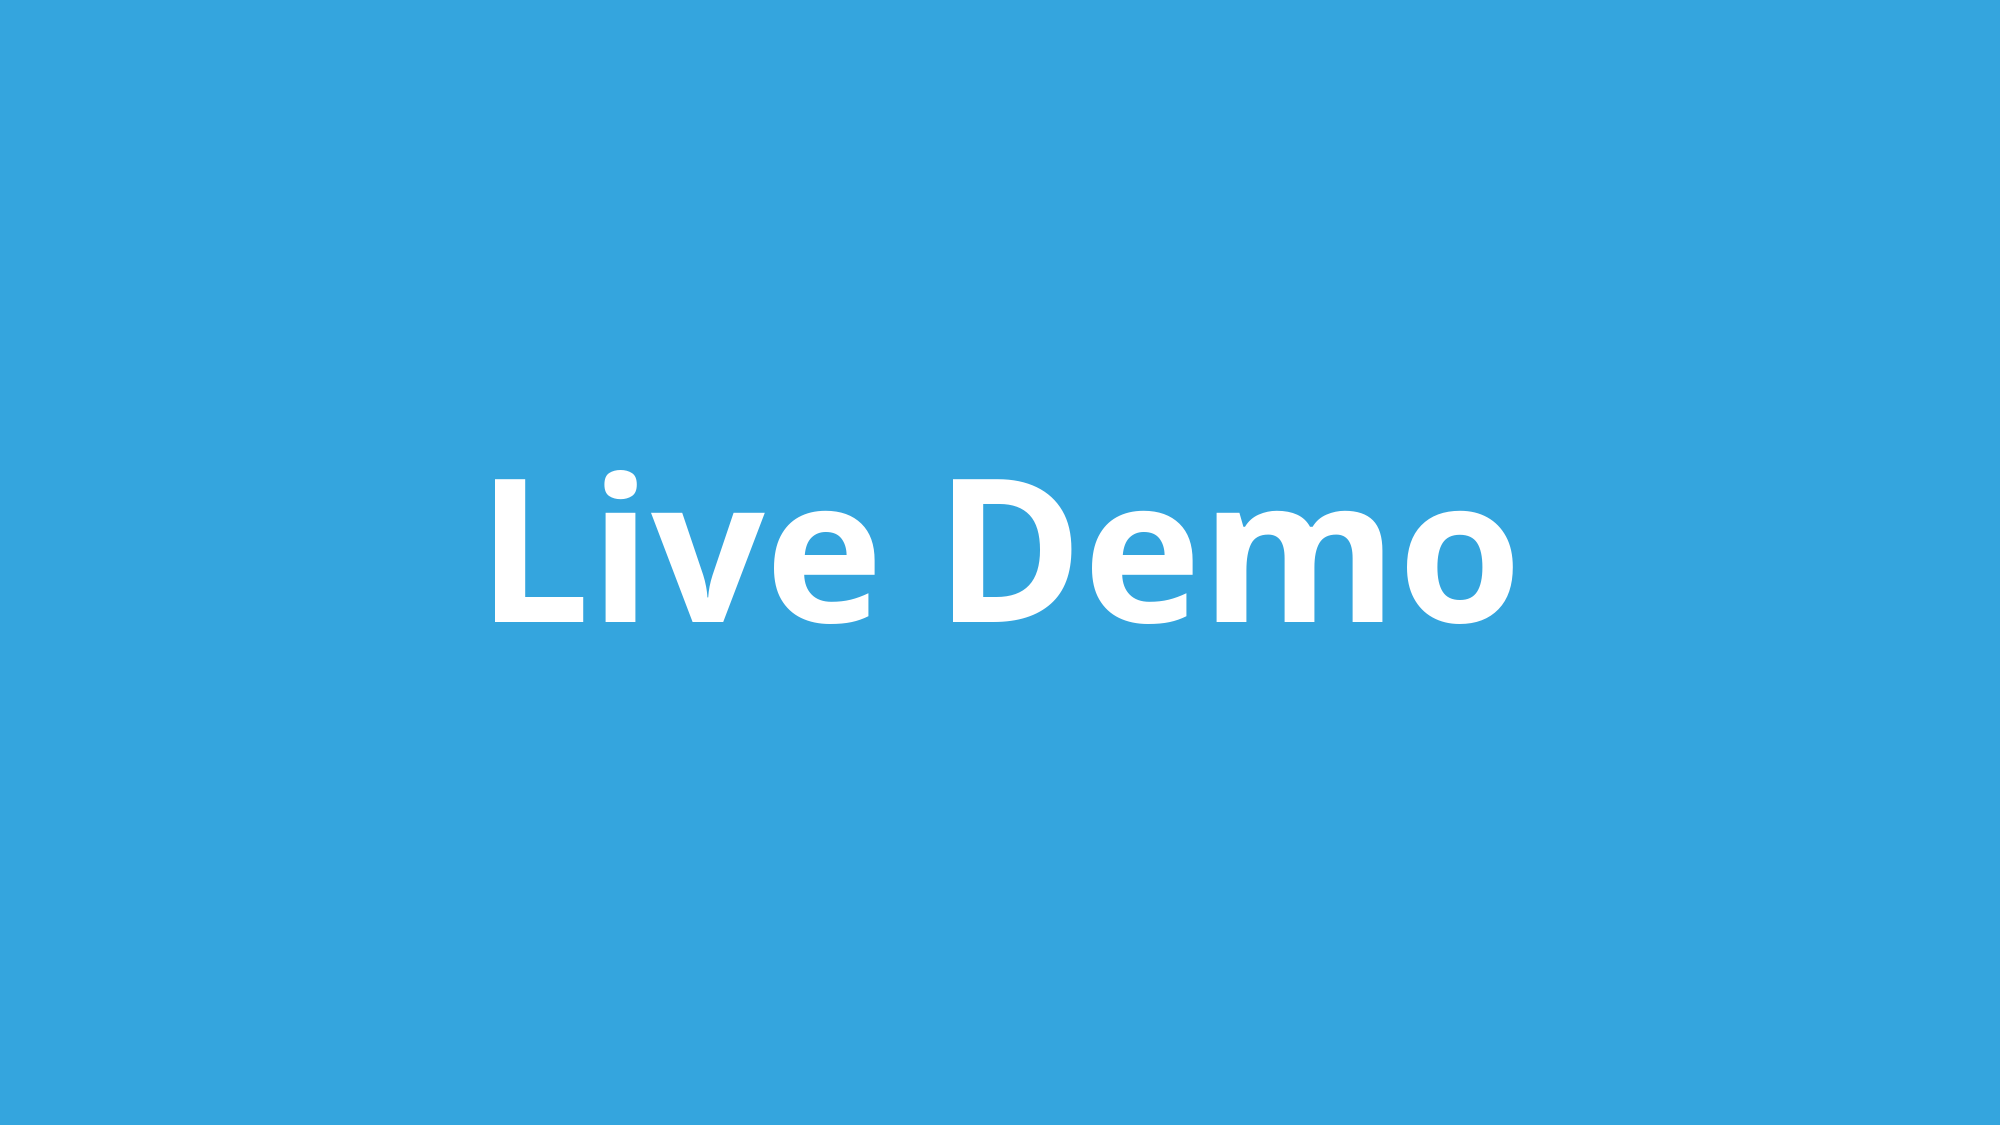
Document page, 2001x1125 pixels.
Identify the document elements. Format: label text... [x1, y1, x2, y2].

title Live Demo [0, 0, 2000, 1125]
